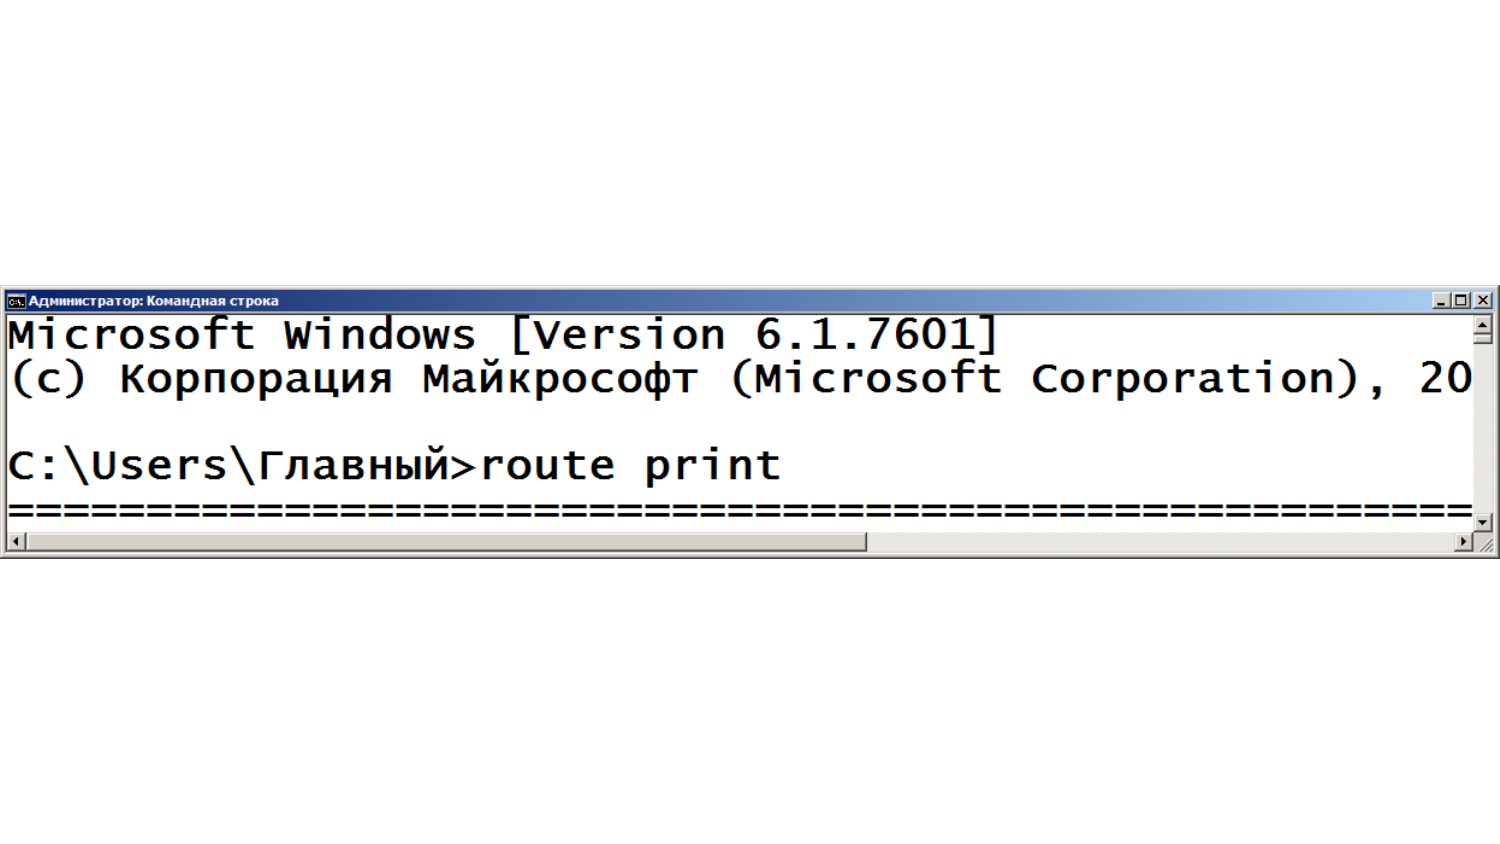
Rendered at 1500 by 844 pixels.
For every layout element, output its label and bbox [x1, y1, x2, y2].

picture [0, 285, 1500, 559]
